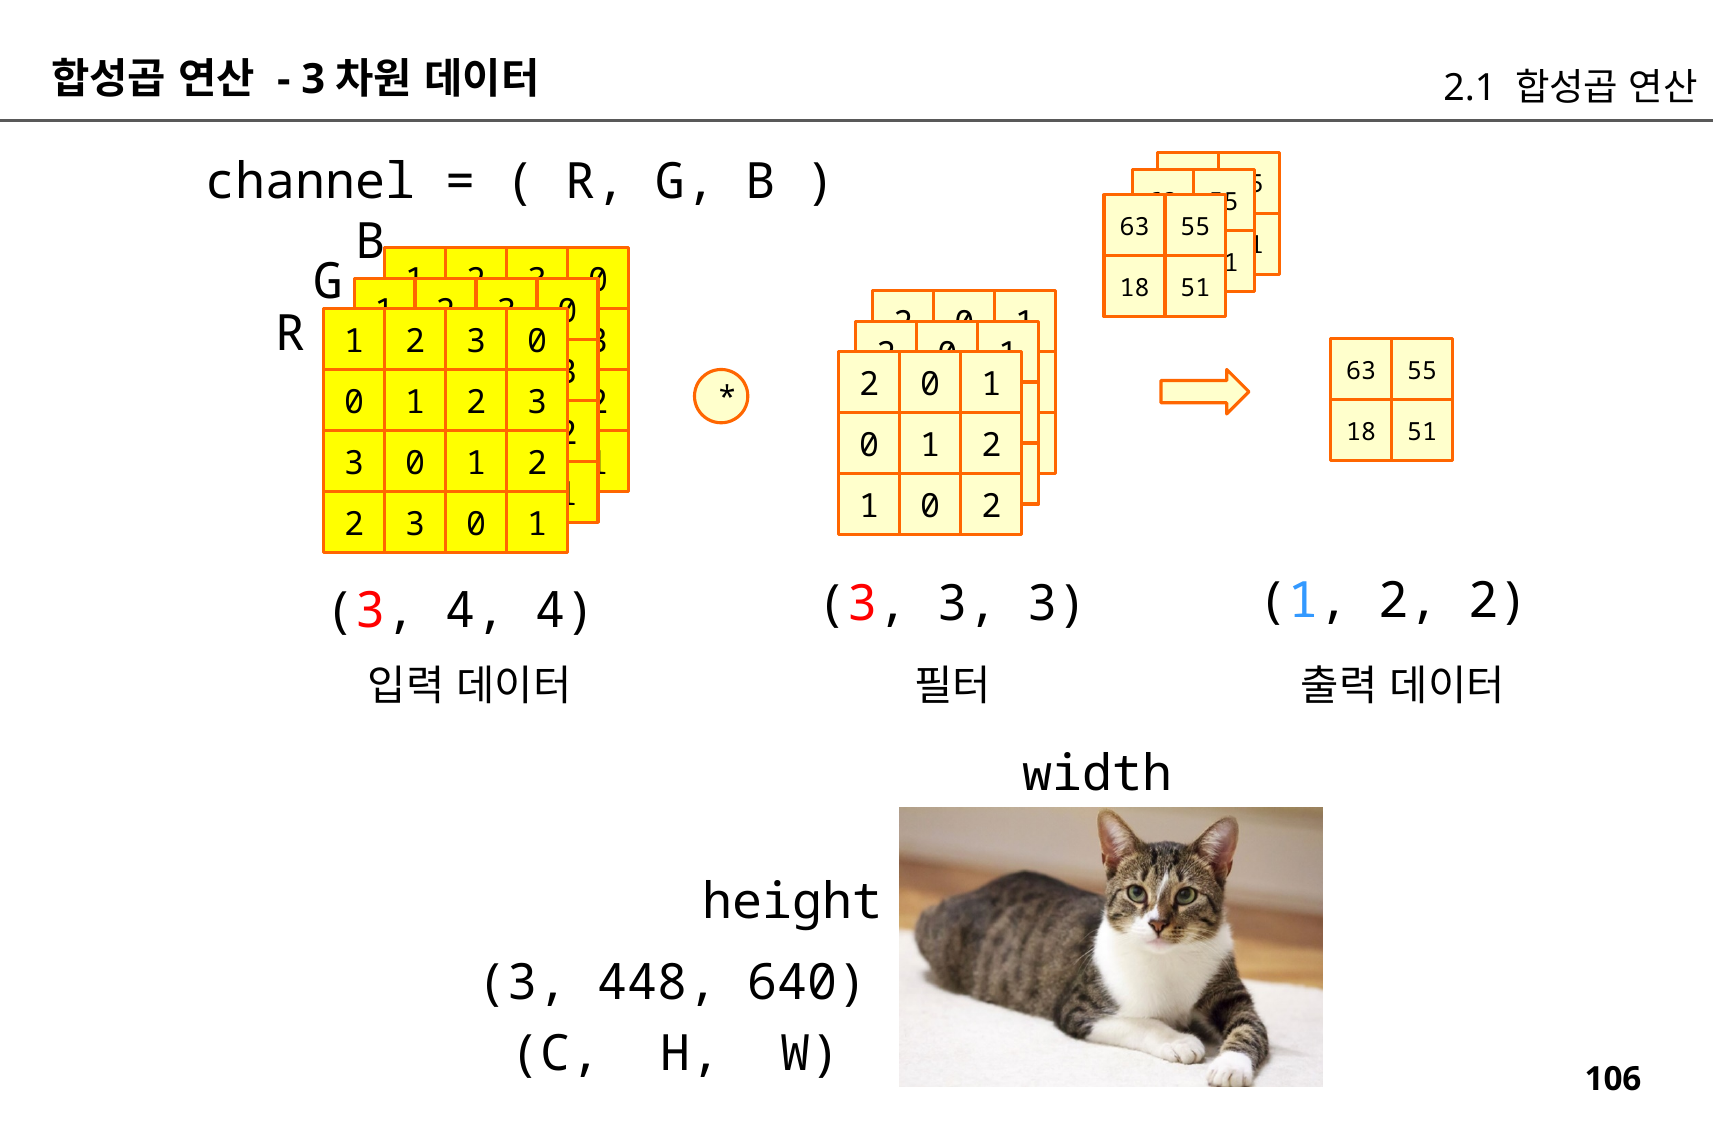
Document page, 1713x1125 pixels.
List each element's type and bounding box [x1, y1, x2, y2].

text_box [1286, 651, 1520, 717]
text_box [1243, 560, 1543, 635]
text_box [899, 651, 1006, 717]
text_box [190, 141, 850, 555]
text_box [11, 13, 803, 105]
text_box [1007, 733, 1188, 807]
text_box [802, 562, 1103, 638]
text_box [352, 651, 587, 717]
text_box [1158, 367, 1252, 416]
text_box [1102, 150, 1282, 319]
text_box [1328, 337, 1455, 463]
text_box [916, 44, 1713, 111]
text_box [692, 367, 750, 425]
text_box [310, 569, 610, 645]
text_box [687, 861, 898, 936]
picture [899, 807, 1324, 1087]
text_box [837, 290, 1056, 537]
text_box [462, 942, 883, 1088]
